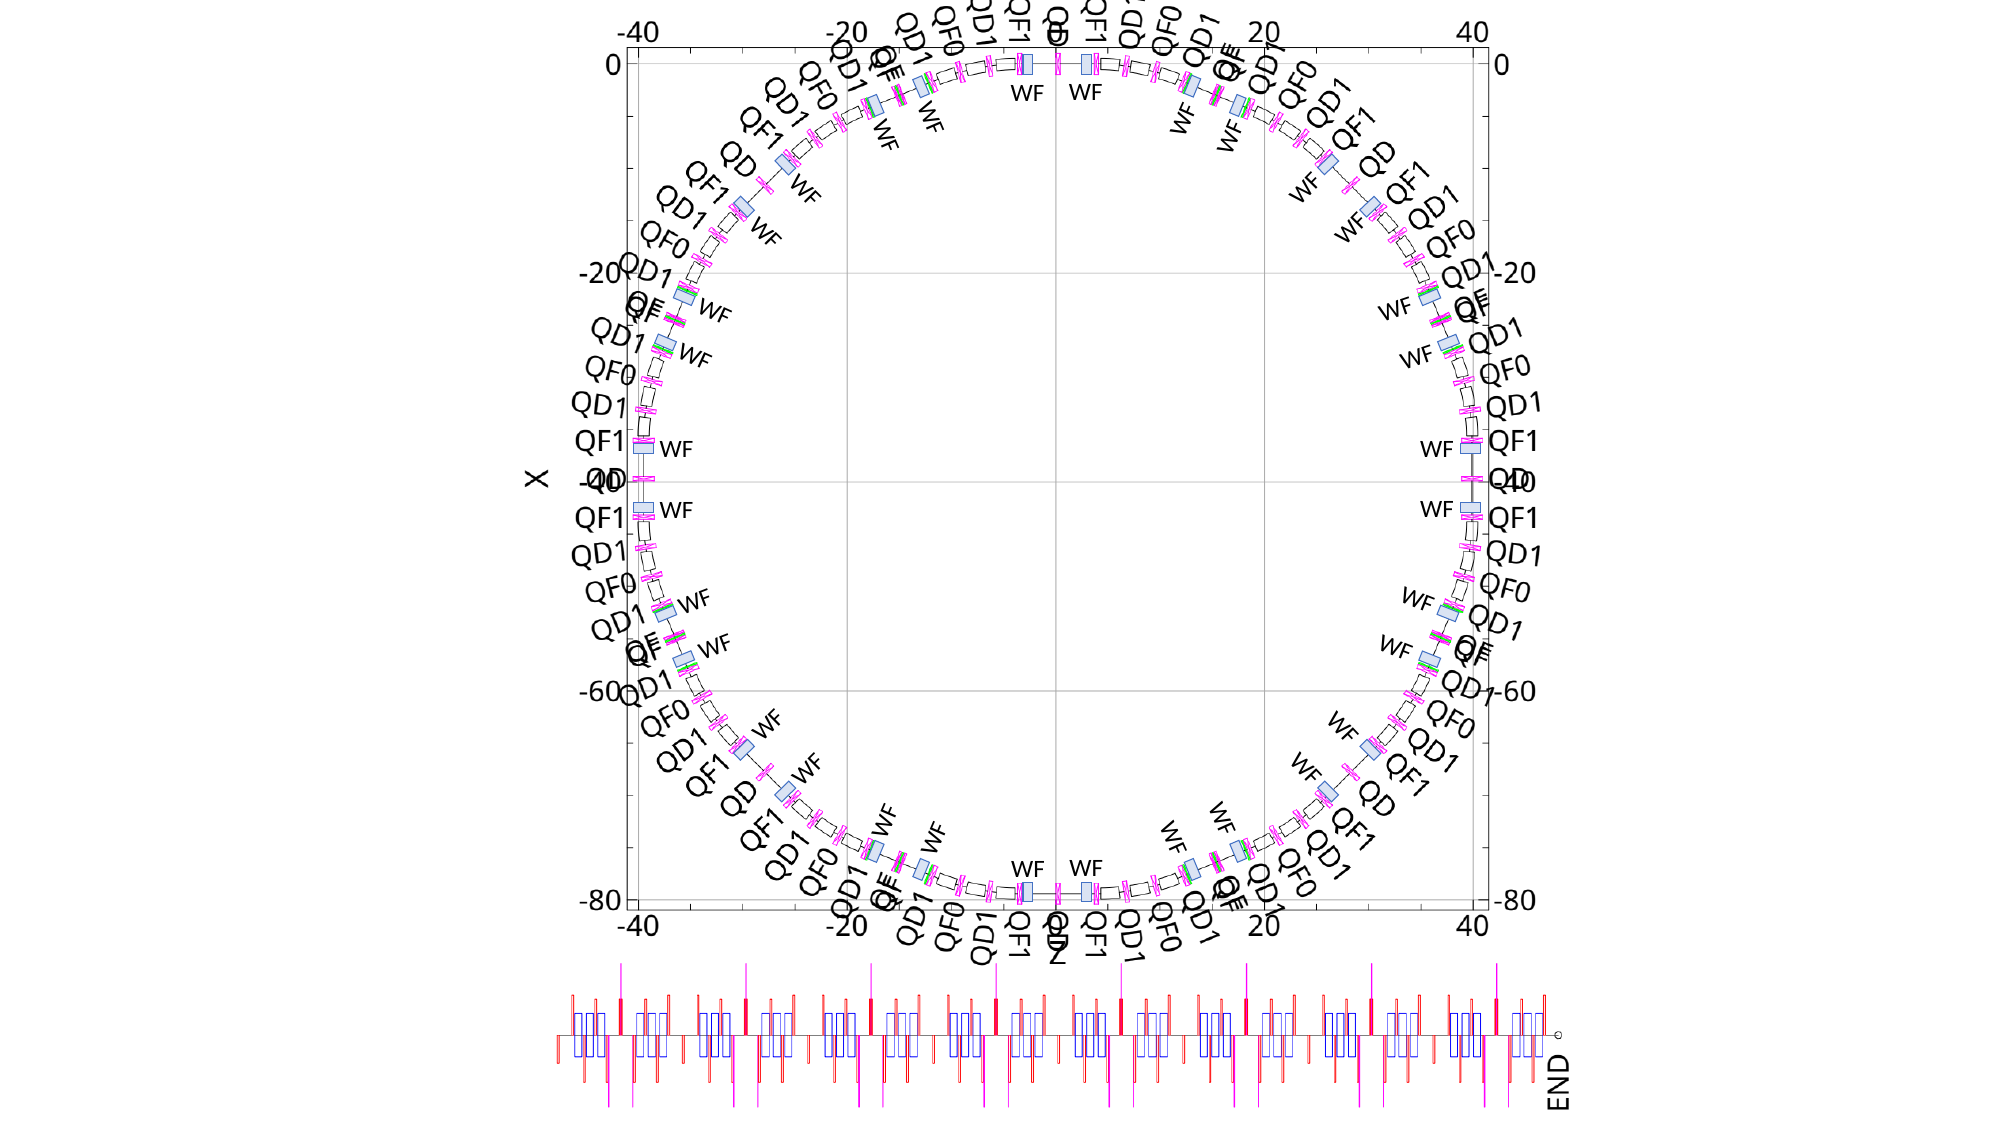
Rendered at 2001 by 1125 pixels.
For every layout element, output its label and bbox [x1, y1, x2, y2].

picture [367, 0, 1633, 1125]
